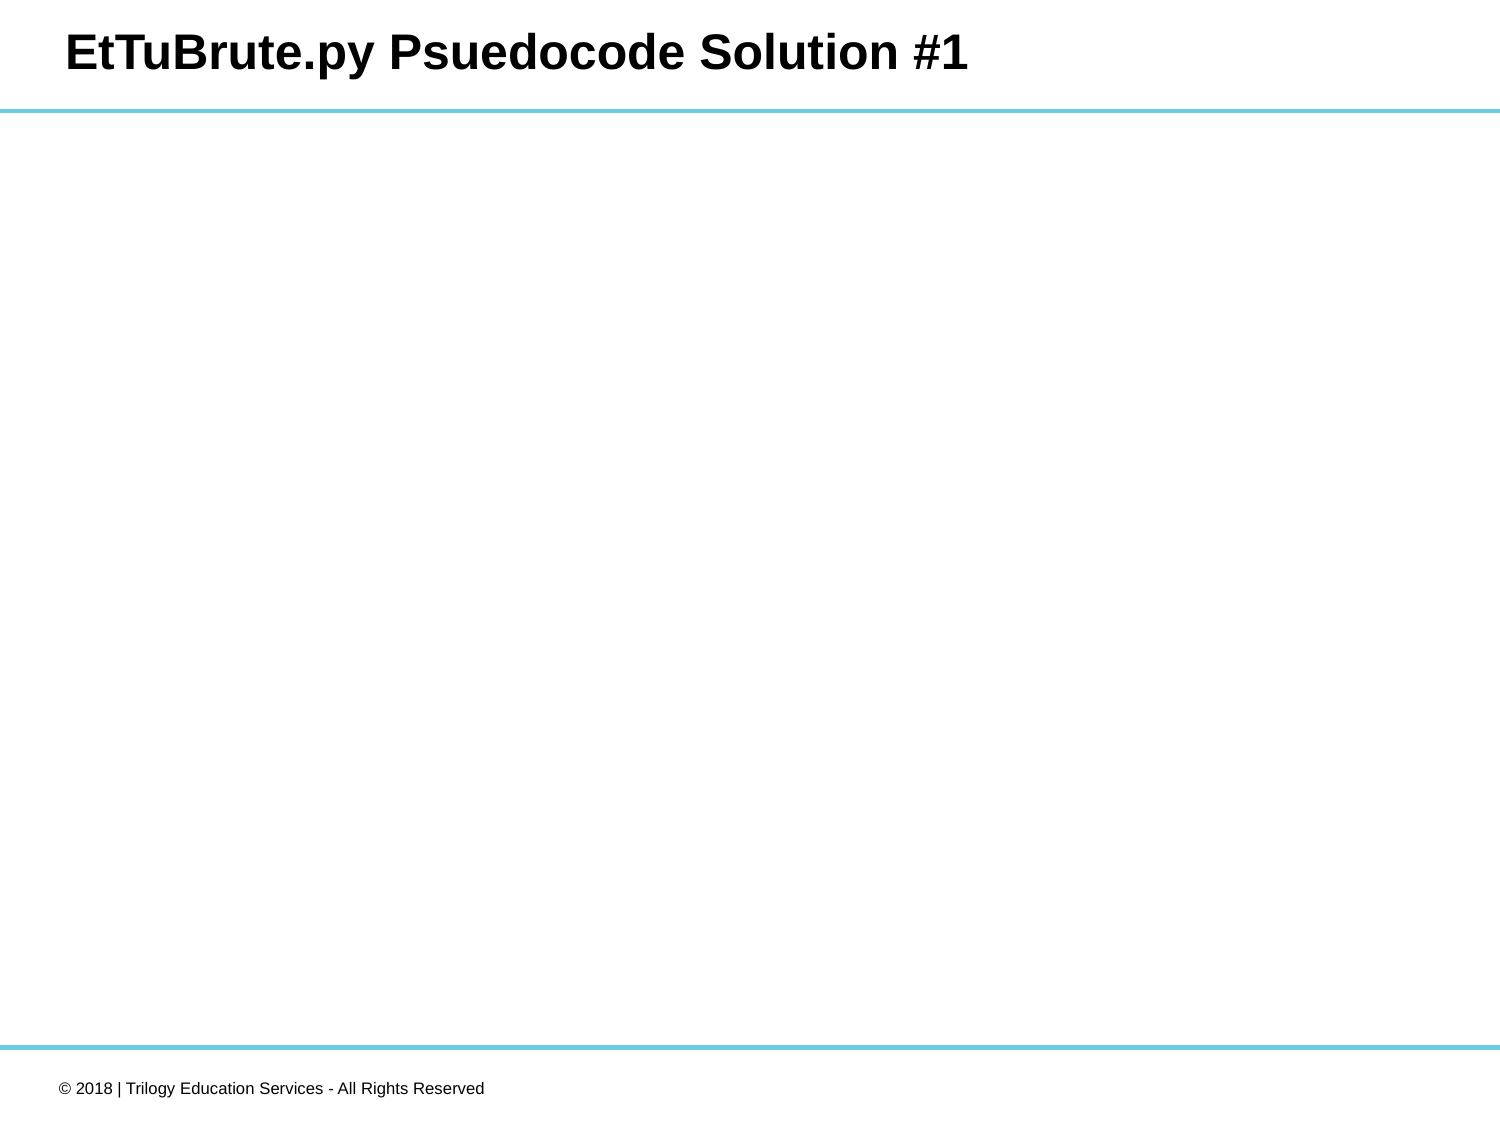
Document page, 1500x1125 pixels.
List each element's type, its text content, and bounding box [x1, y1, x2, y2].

title EtTuBrute.py Psuedocode Solution #1 [50, 0, 1500, 108]
